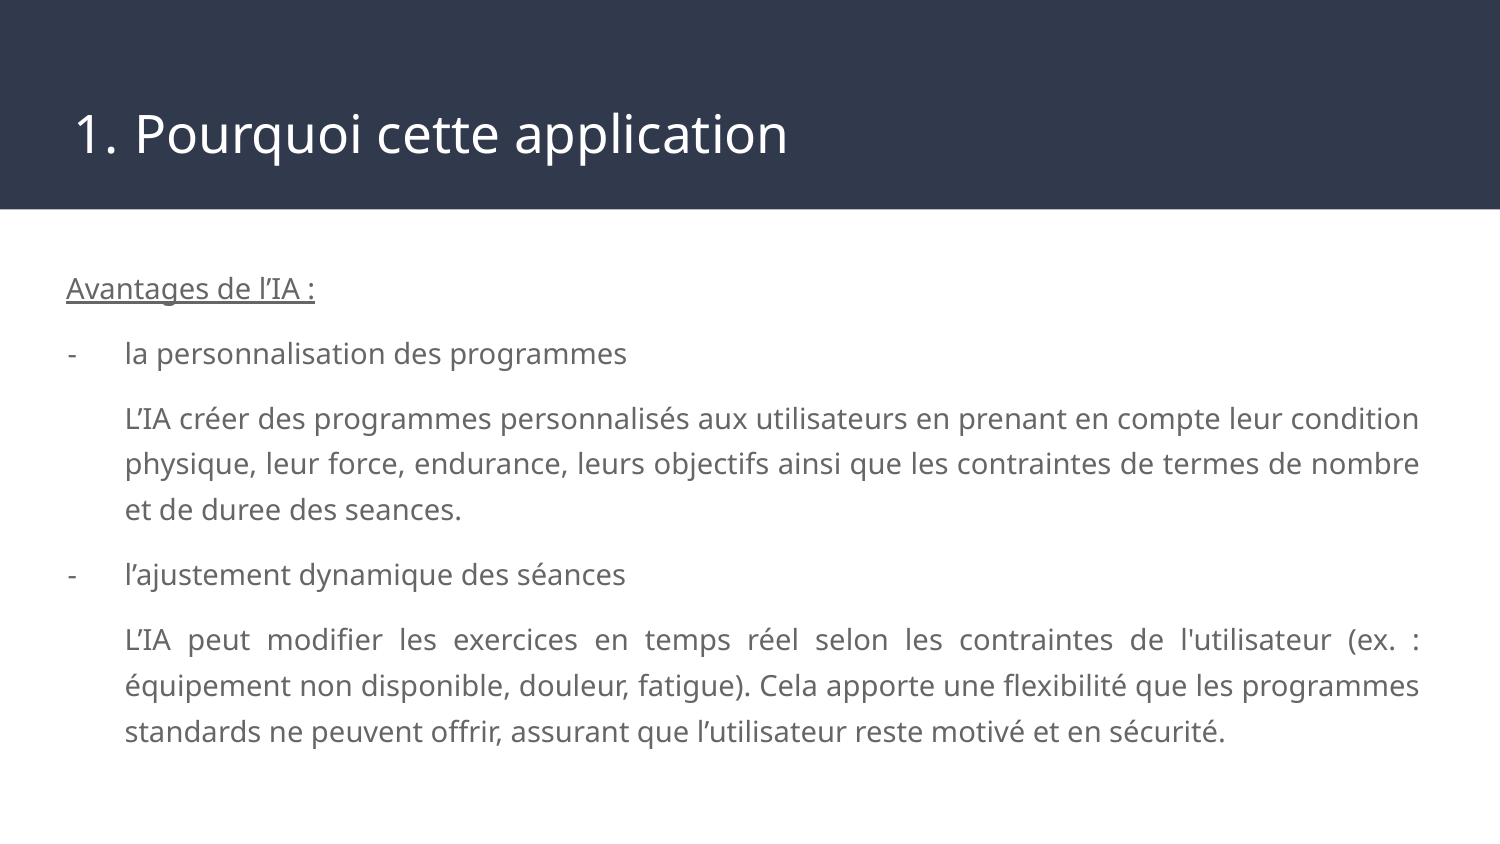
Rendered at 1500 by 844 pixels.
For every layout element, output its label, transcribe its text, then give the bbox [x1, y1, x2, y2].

list Avantages de l’IA : la personnalisation des programmes L’IA créer des programmes personnalisés aux utilisateurs en prenant en compte leur condition physique, leur force, endurance, leurs objectifs ainsi que les contraintes de termes de nombre et de duree des seances. l’ajustement dynamique des séances L’IA peut modifier les exercices en temps réel selon les contraintes de l'utilisateur (ex. : équipement non disponible, douleur, fatigue). Cela apporte une flexibilité que les programmes standards ne peuvent offrir, assurant que l’utilisateur reste motivé et en sécurité. [51, 247, 1436, 809]
title Pourquoi cette application [51, 82, 1449, 185]
